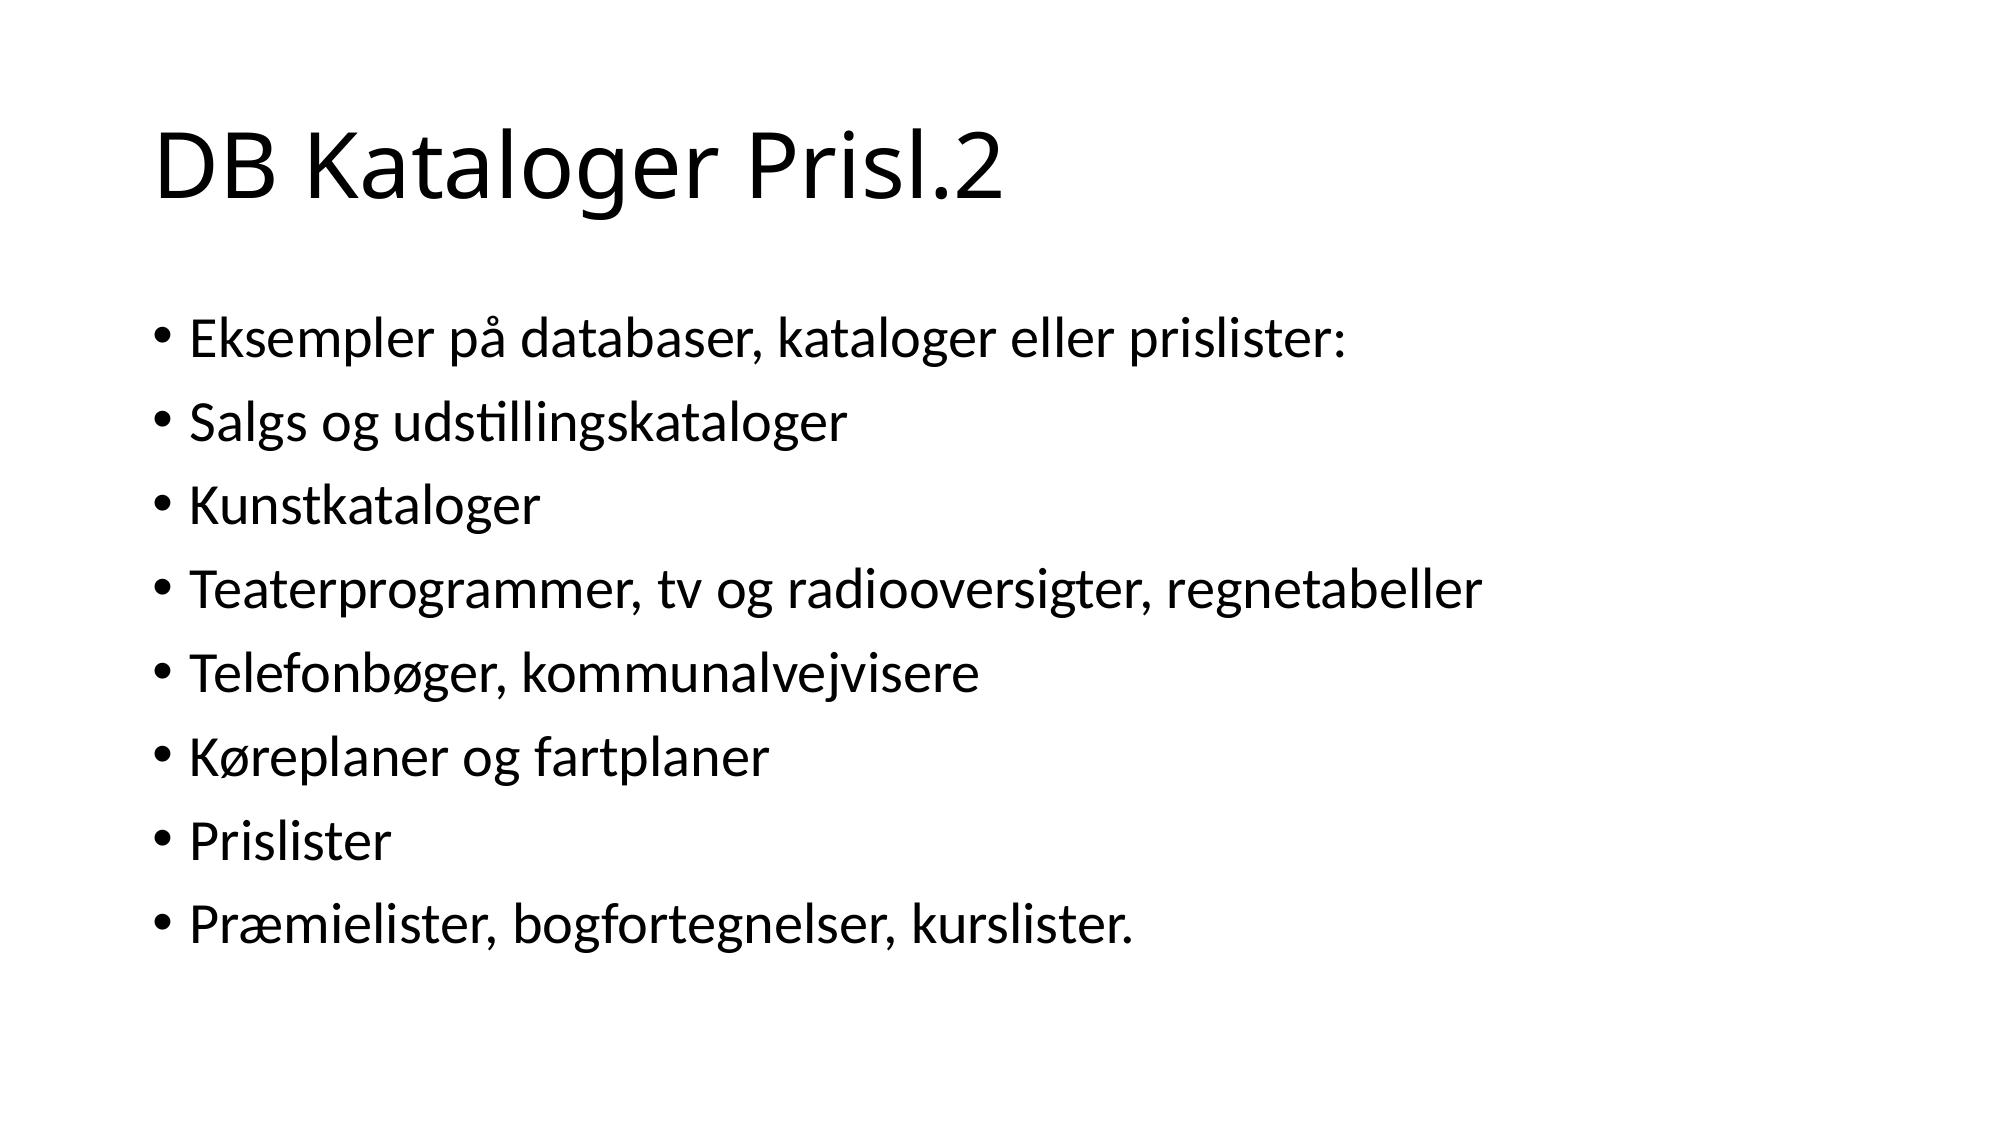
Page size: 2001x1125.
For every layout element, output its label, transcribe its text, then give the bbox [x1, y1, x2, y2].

list Eksempler på databaser, kataloger eller prislister: Salgs og udstillingskataloger Kunstkataloger Teaterprogrammer, tv og radiooversigter, regnetabeller Telefonbøger, kommunalvejvisere Køreplaner og fartplaner Prislister Præmielister, bogfortegnelser, kurslister. [137, 299, 1863, 1014]
title DB Kataloger Prisl.2 [137, 59, 1863, 278]
